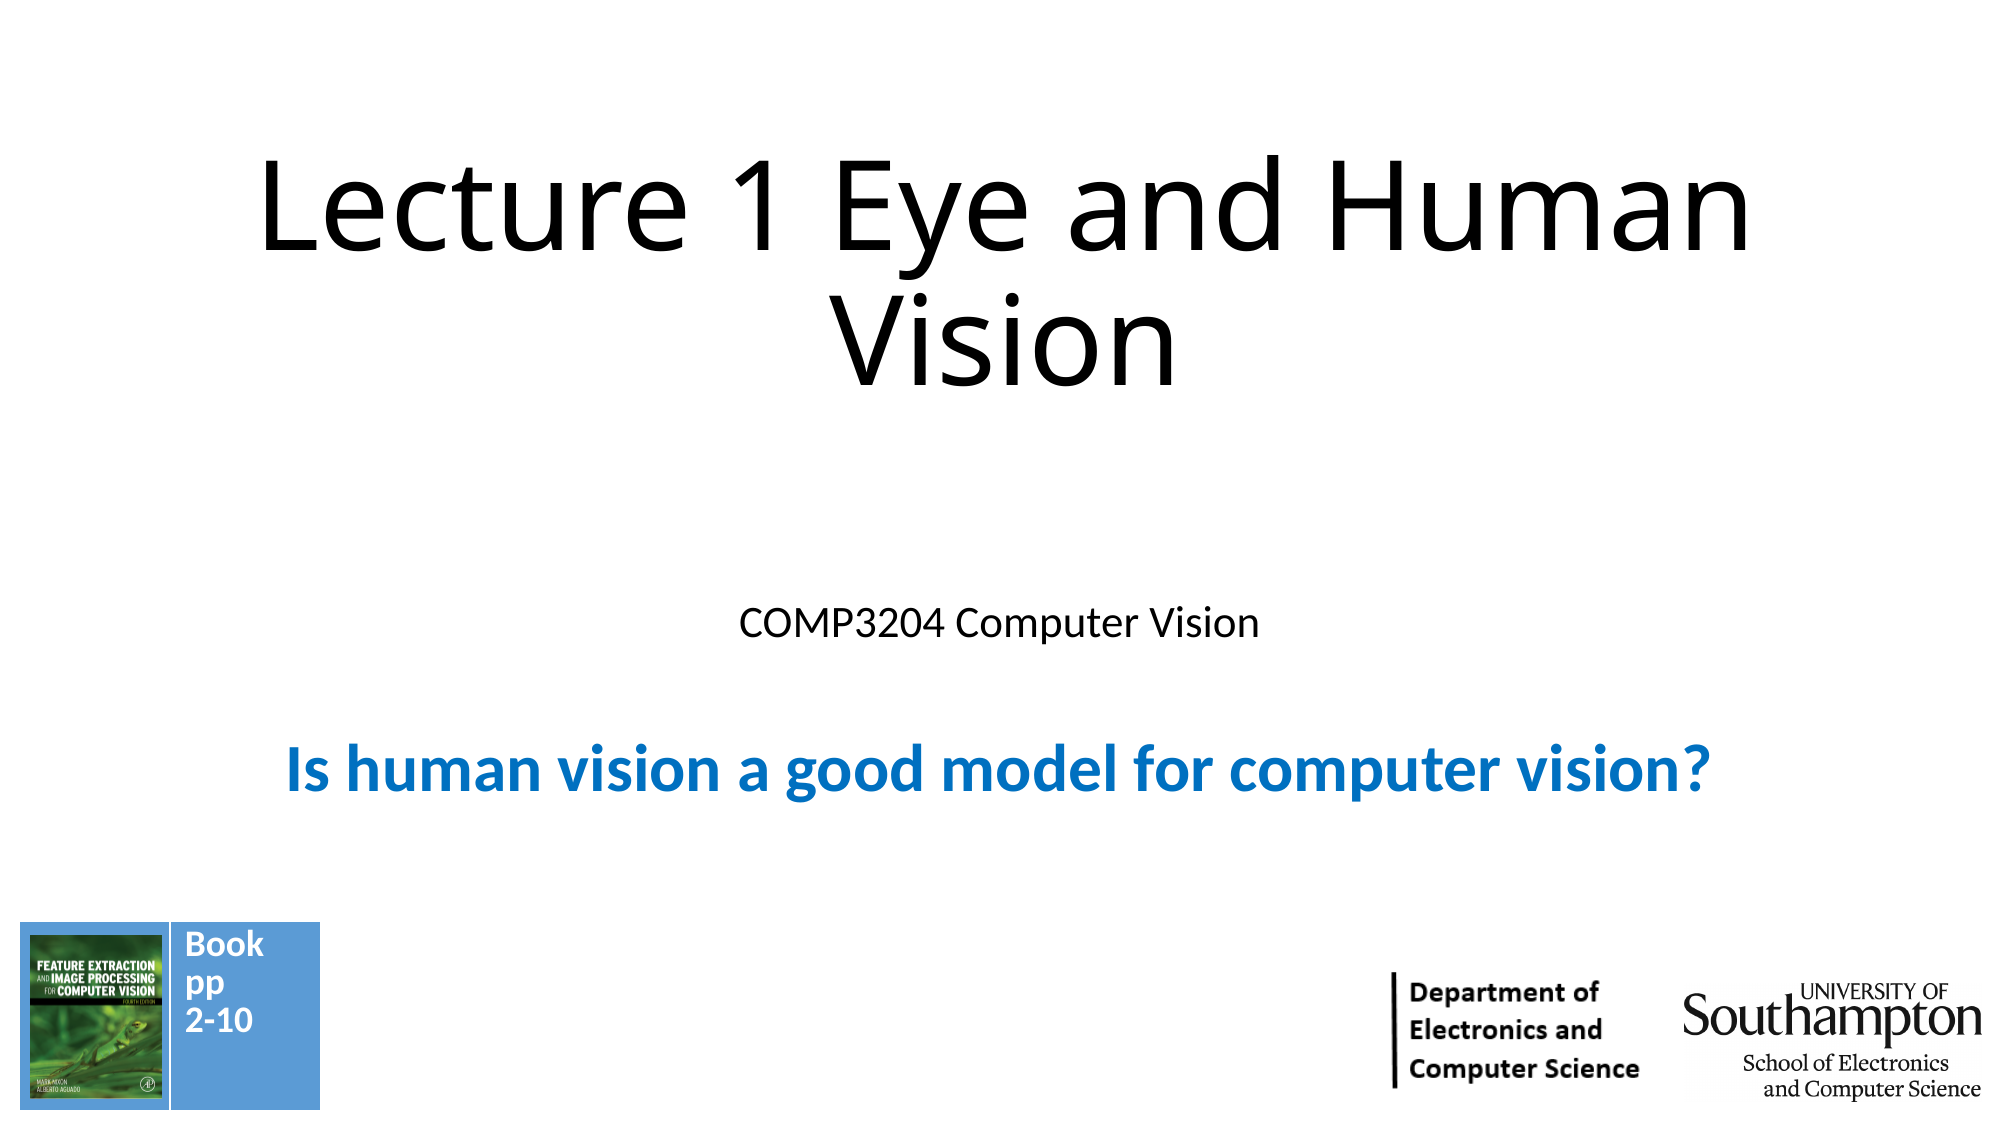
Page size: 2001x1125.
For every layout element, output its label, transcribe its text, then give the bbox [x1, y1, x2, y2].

picture [30, 935, 163, 1099]
picture [1684, 983, 1982, 1102]
table_header [20, 922, 169, 1110]
title Lecture 1 Eye and Human Vision [94, 28, 1917, 420]
picture [1374, 957, 1656, 1112]
table_header Book pp 2-10 [171, 922, 320, 1110]
subtitle COMP3204 Computer Vision Is human vision a good model for computer vision? [249, 590, 1750, 863]
